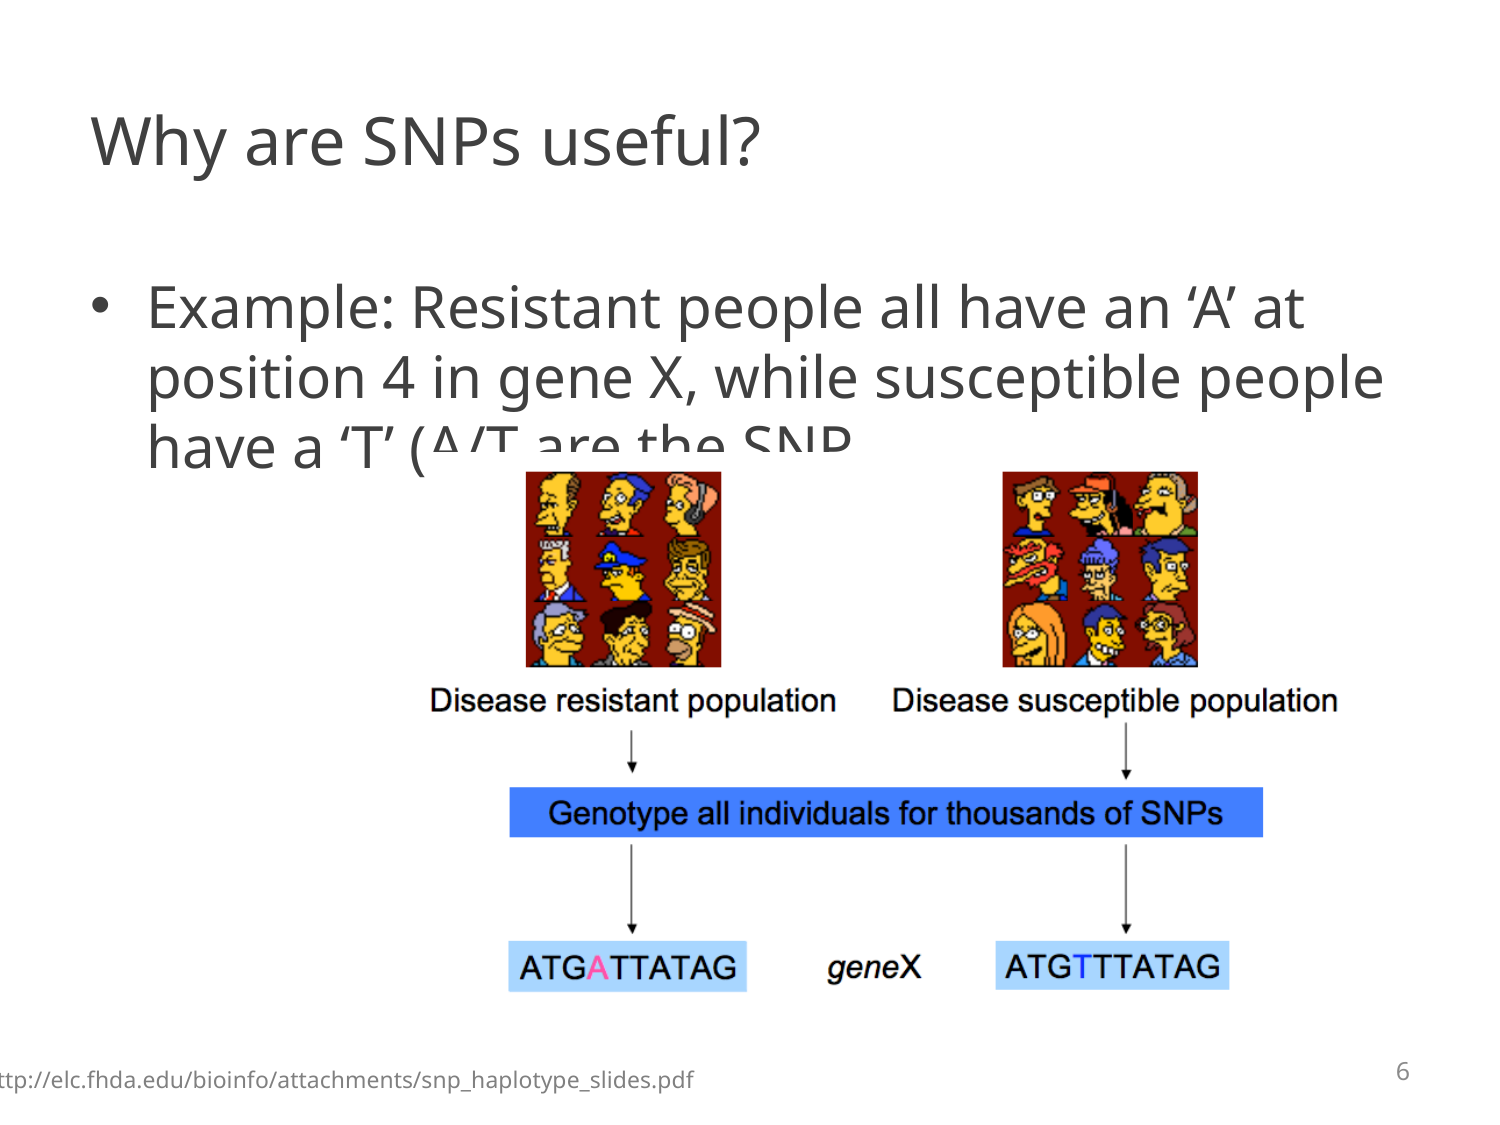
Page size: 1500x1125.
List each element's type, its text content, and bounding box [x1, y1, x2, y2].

title Why are SNPs useful? [75, 45, 1425, 233]
text_box http://elc.fhda.edu/bioinfo/attachments/snp_haplotype_slides.pdf [0, 1058, 710, 1101]
list Example: Resistant people all have an ‘A’ at position 4 in gene X, while susceptible people have a ‘T’ (A/T are the SNP [75, 262, 1425, 1005]
slide_number 6 [1074, 1042, 1425, 1103]
picture [425, 452, 1355, 1006]
